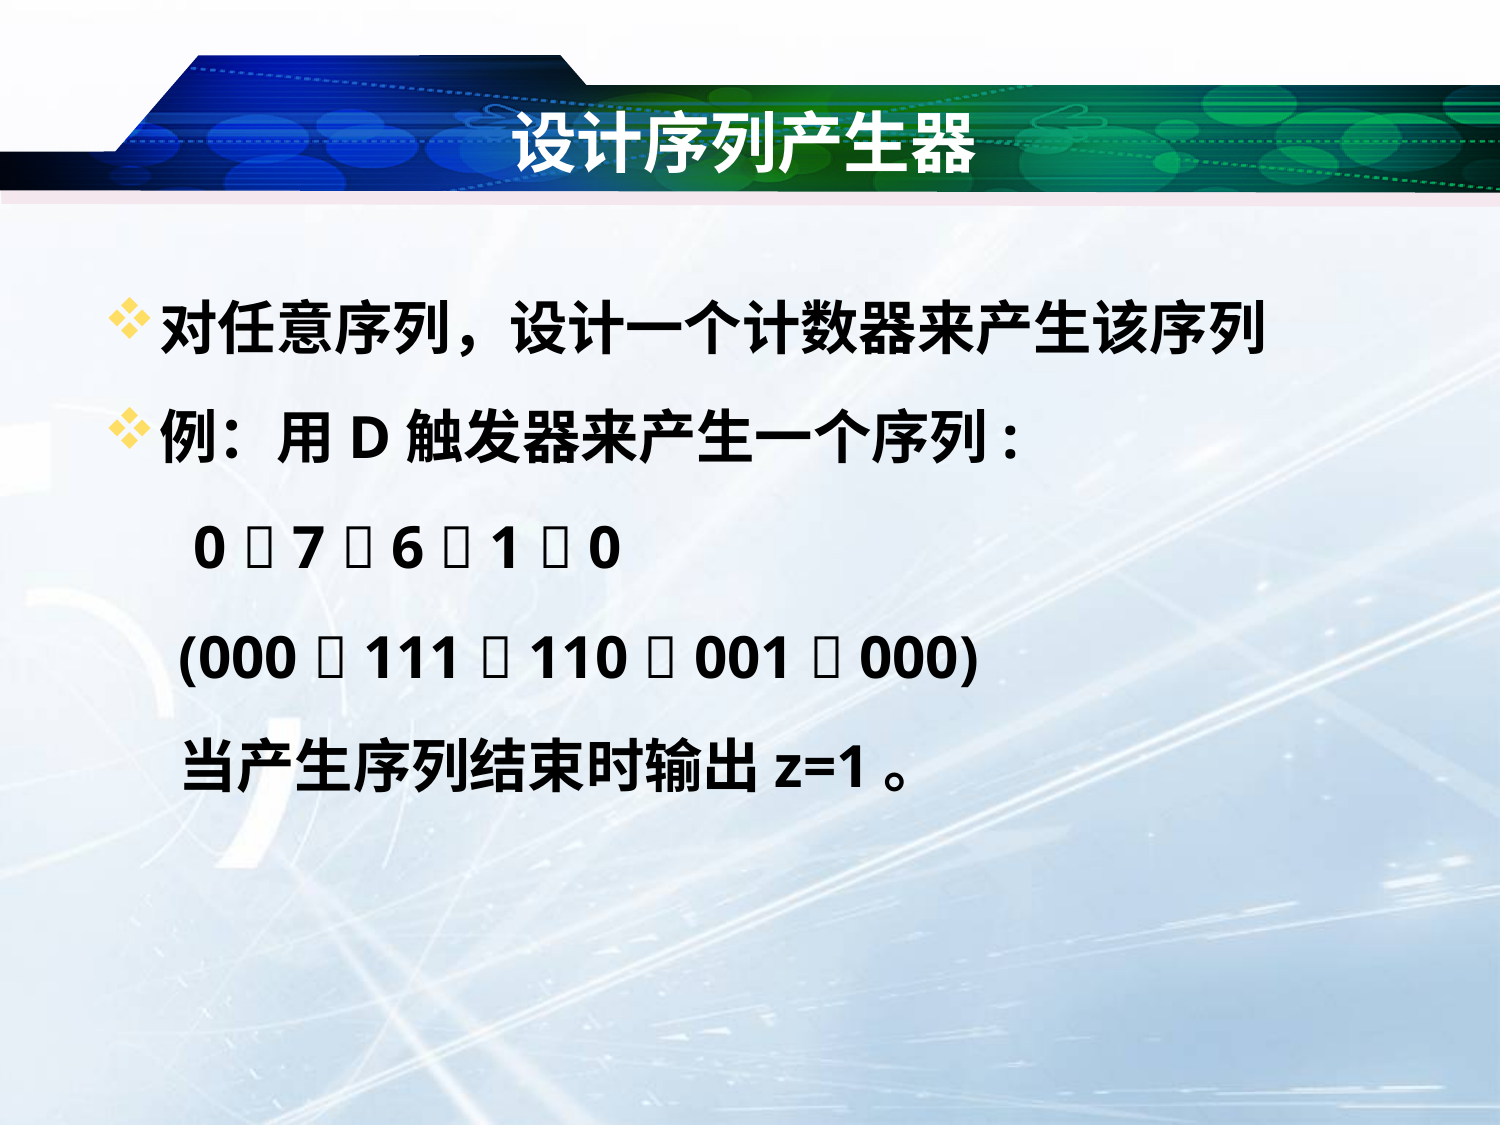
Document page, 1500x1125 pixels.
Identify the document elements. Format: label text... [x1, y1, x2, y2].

title 设计序列产生器 [99, 94, 1388, 188]
picture [0, 0, 1500, 1125]
list 对任意序列，设计一个计数器来产生该序列 例：用D触发器来产生一个序列: 0  7  6  1  0 (000  111  110  001  000) 当产生序列结束时输出z=1。 [88, 255, 1364, 931]
